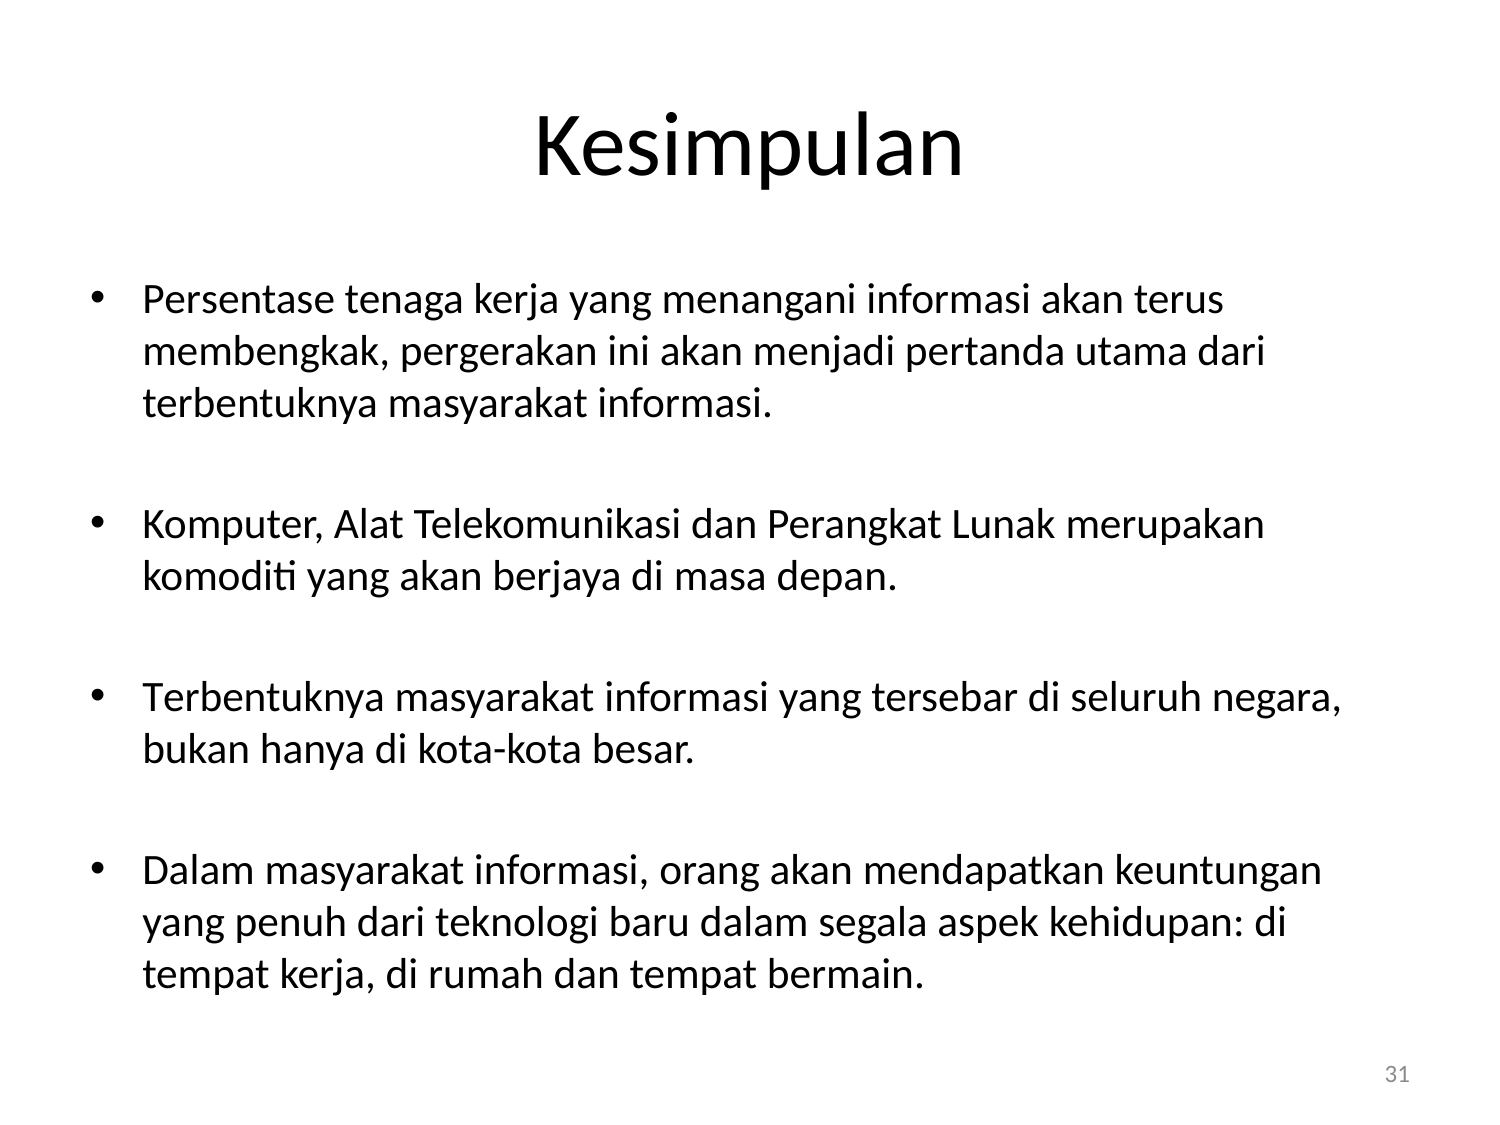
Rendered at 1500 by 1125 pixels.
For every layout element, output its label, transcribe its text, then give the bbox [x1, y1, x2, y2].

list Persentase tenaga kerja yang menangani informasi akan terus membengkak, pergerakan ini akan menjadi pertanda utama dari terbentuknya masyarakat informasi. Komputer, Alat Telekomunikasi dan Perangkat Lunak merupakan komoditi yang akan berjaya di masa depan. Terbentuknya masyarakat informasi yang tersebar di seluruh negara, bukan hanya di kota-kota besar. Dalam masyarakat informasi, orang akan mendapatkan keuntungan yang penuh dari teknologi baru dalam segala aspek kehidupan: di tempat kerja, di rumah dan tempat bermain. [75, 262, 1425, 1005]
slide_number 31 [1074, 1042, 1425, 1103]
title Kesimpulan [75, 45, 1425, 233]
